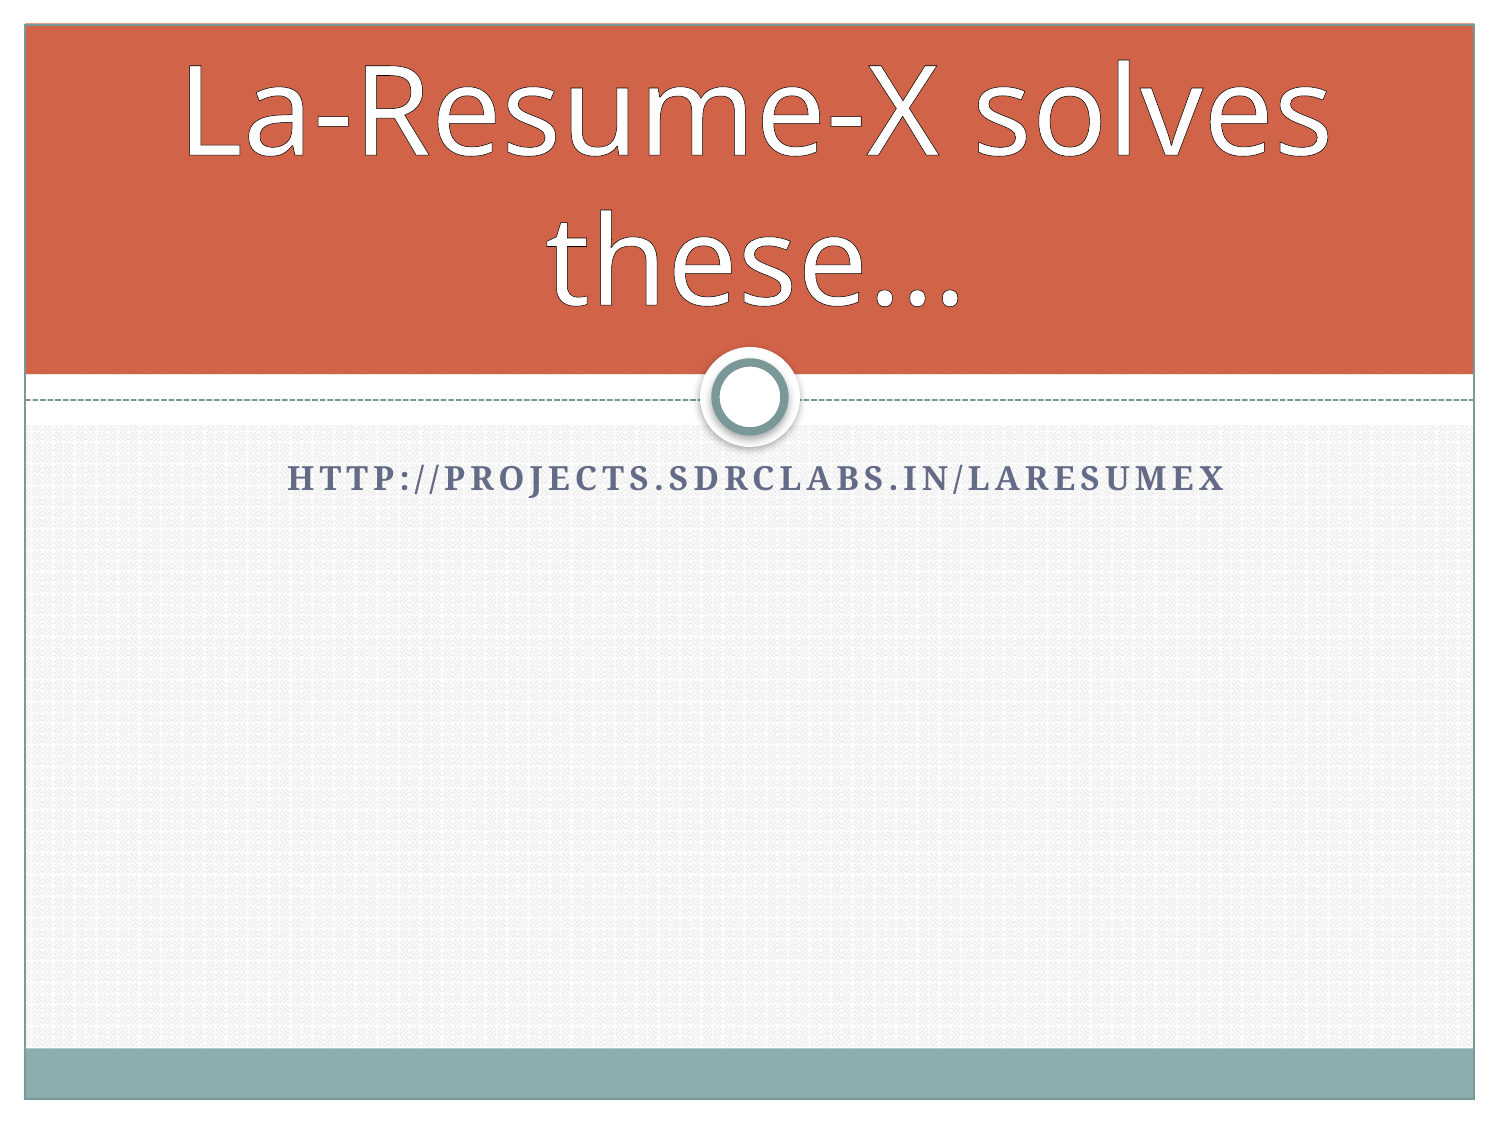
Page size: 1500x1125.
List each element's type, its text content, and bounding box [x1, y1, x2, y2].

title La-Resume-X solves these… [118, 87, 1394, 338]
list http://projects.sdrclabs.in/laresumex [224, 450, 1288, 725]
